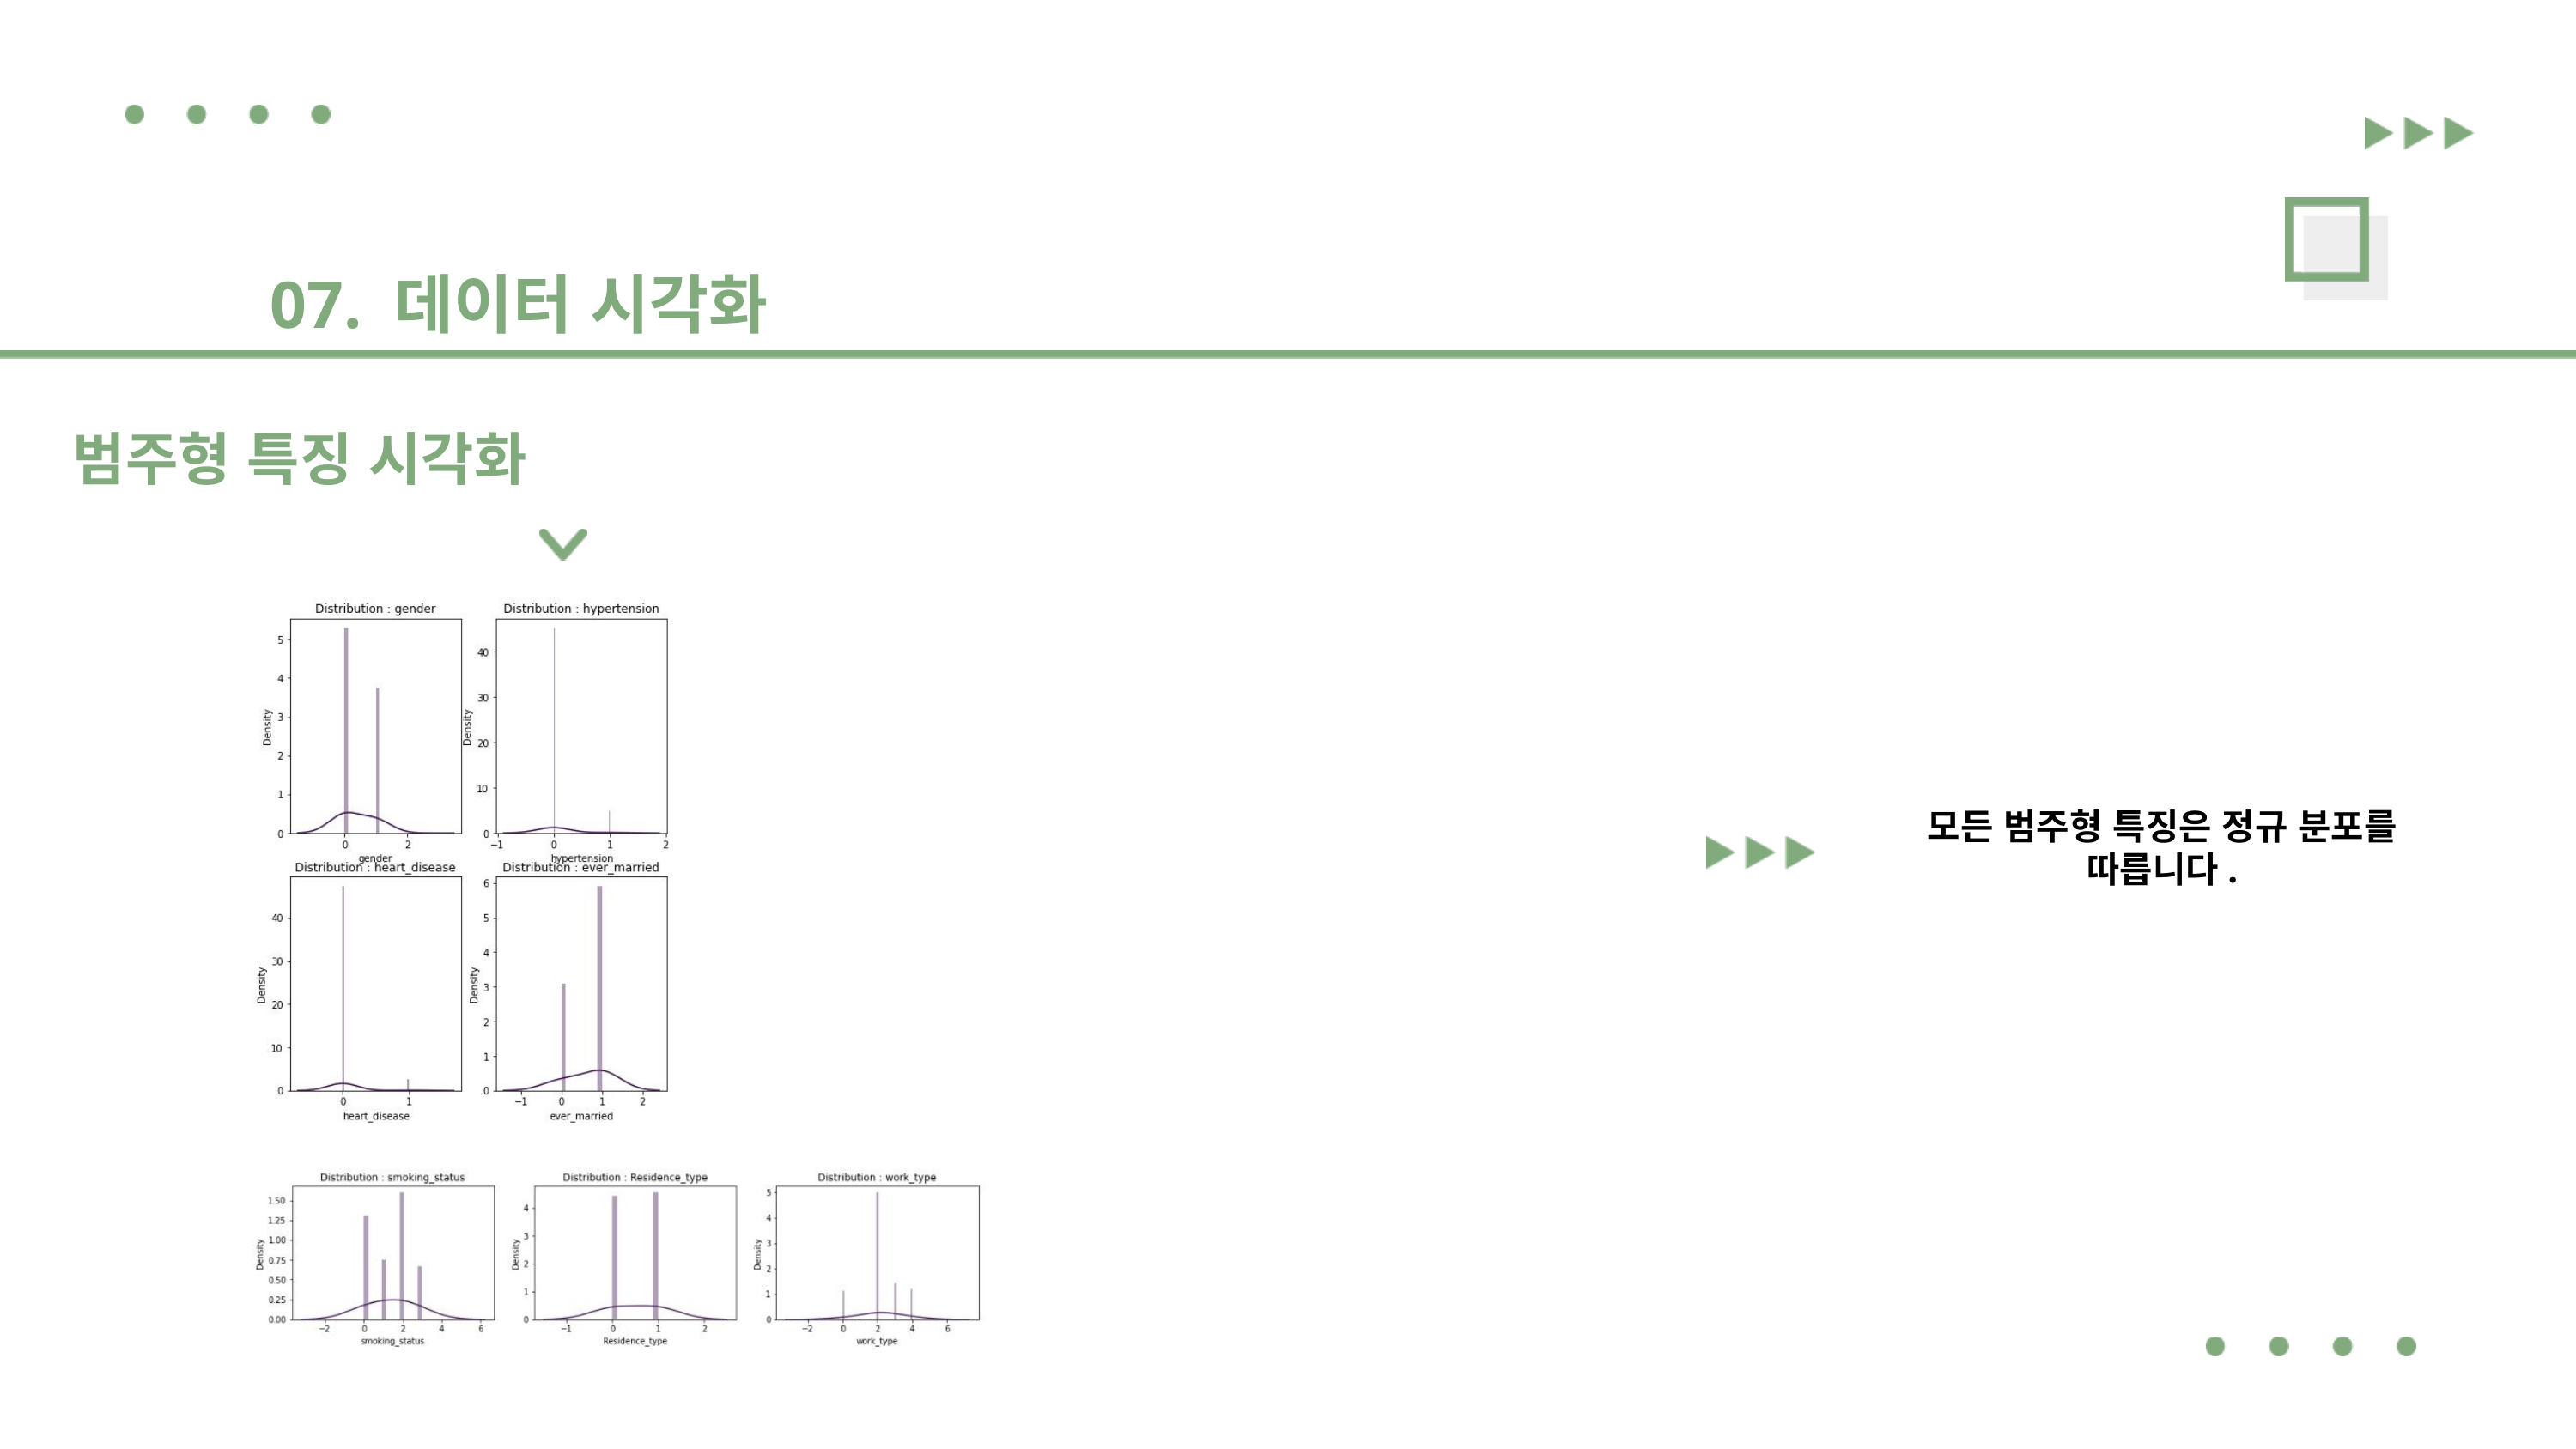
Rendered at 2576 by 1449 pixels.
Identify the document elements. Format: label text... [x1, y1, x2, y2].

picture [244, 590, 995, 1357]
text_box 모든 범주형 특징은 정규 분포를 따릅니다. [1910, 797, 2415, 897]
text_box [539, 529, 588, 561]
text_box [125, 105, 331, 124]
text_box 07. 데이터 시각화 [257, 258, 1409, 348]
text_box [2285, 197, 2388, 300]
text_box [2206, 1337, 2416, 1356]
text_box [0, 350, 2576, 359]
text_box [2364, 117, 2476, 152]
text_box 범주형 특징 시각화 [60, 416, 1589, 498]
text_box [1706, 836, 1818, 871]
